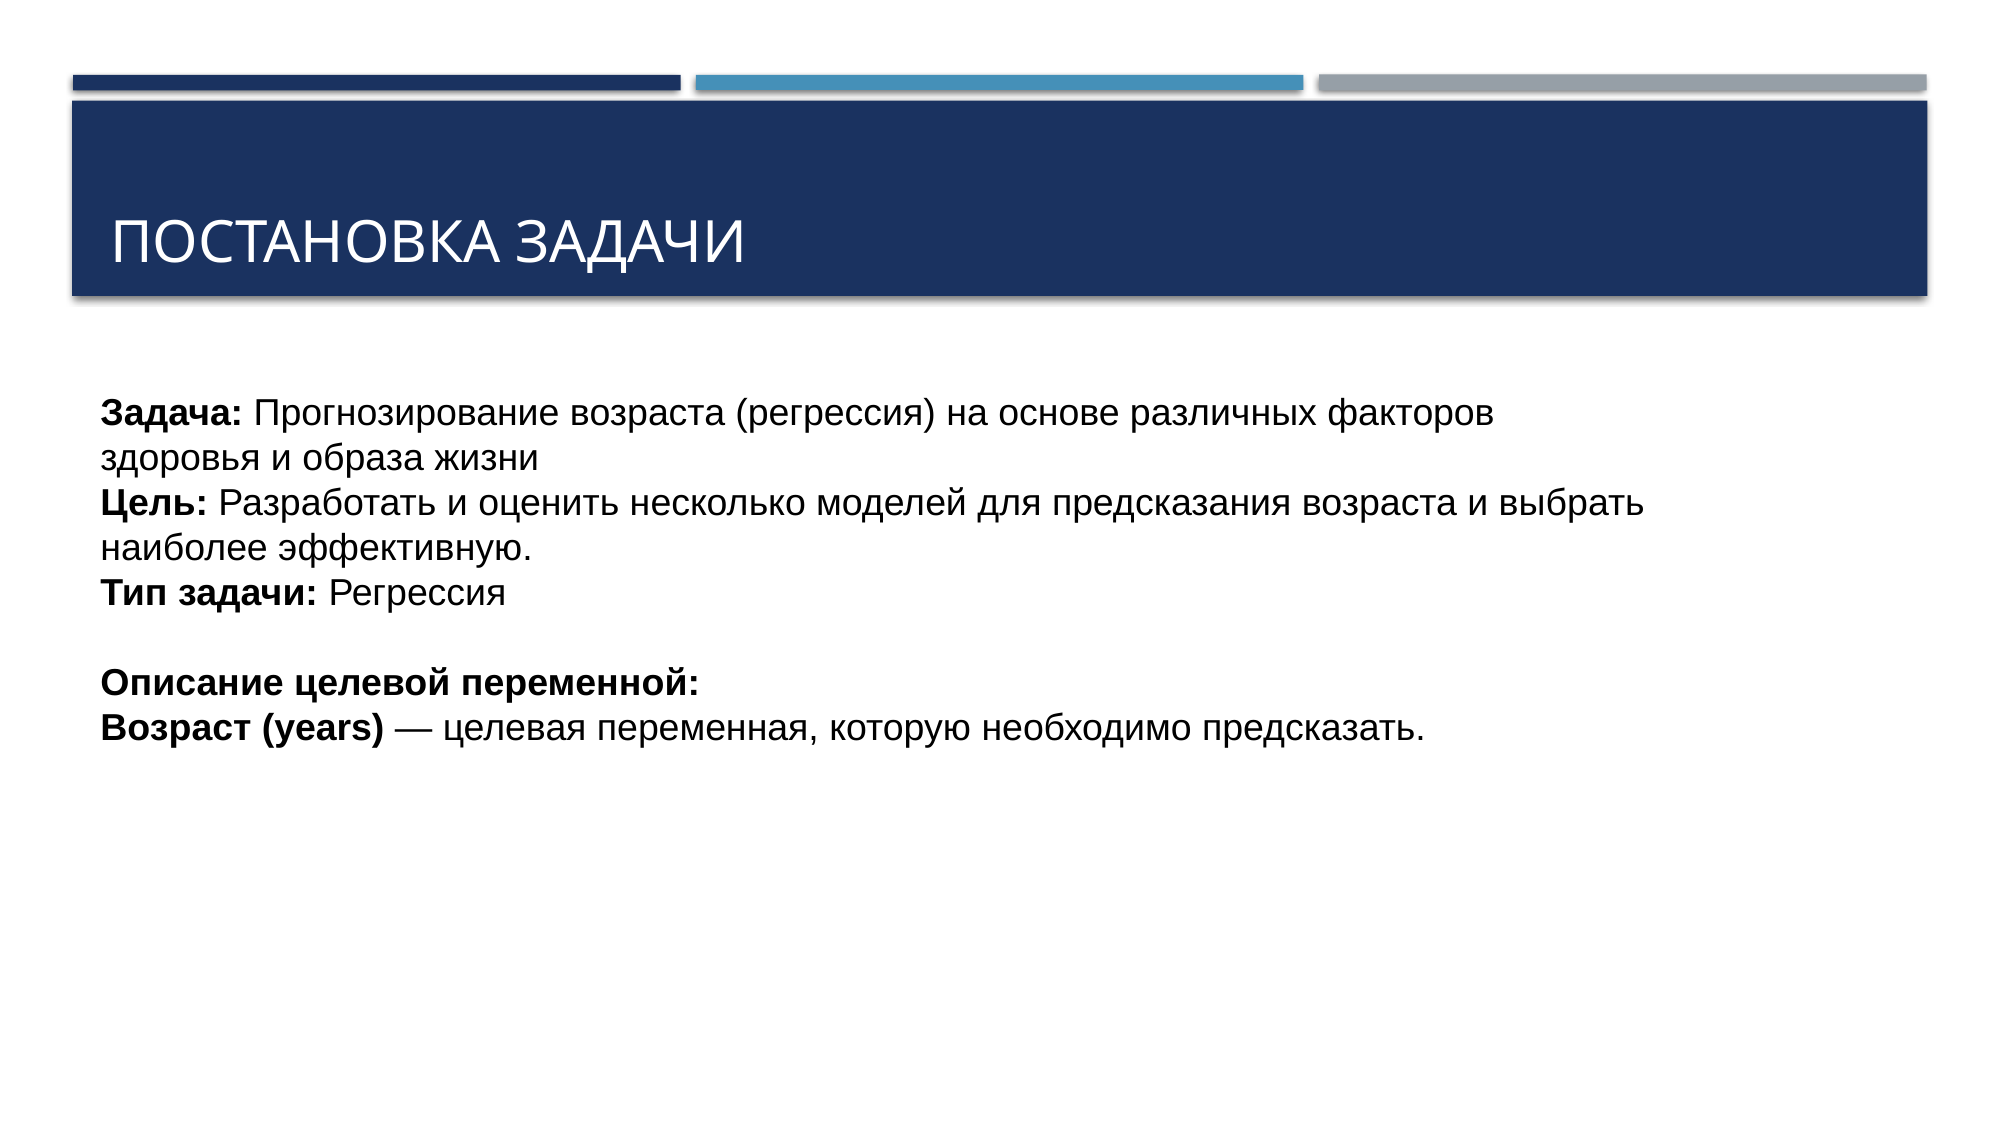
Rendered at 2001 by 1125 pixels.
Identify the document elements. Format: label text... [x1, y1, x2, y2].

title Постановка задачи [95, 115, 1905, 282]
list Задача: Прогнозирование возраста (регрессия) на основе различных факторов здоровья и образа жизни Цель: Разработать и оценить несколько моделей для предсказания возраста и выбрать наиболее эффективную. Тип задачи: Регрессия Описание целевой переменной: Возраст (years) — целевая переменная, которую необходимо предсказать. [85, 264, 1672, 917]
